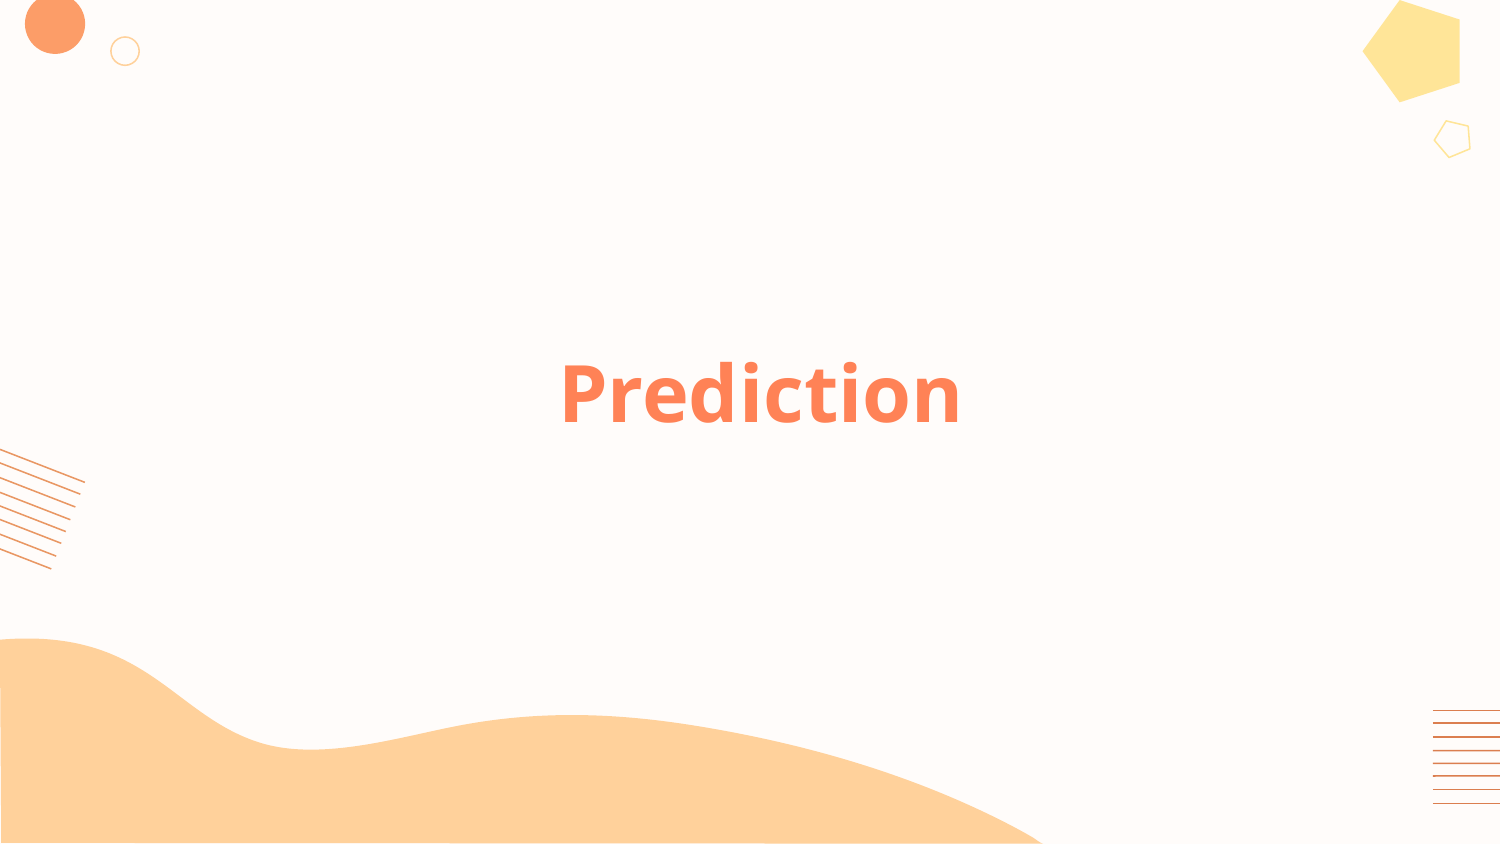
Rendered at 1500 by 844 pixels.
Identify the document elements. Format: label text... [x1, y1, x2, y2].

list Prediction [159, 328, 1364, 635]
